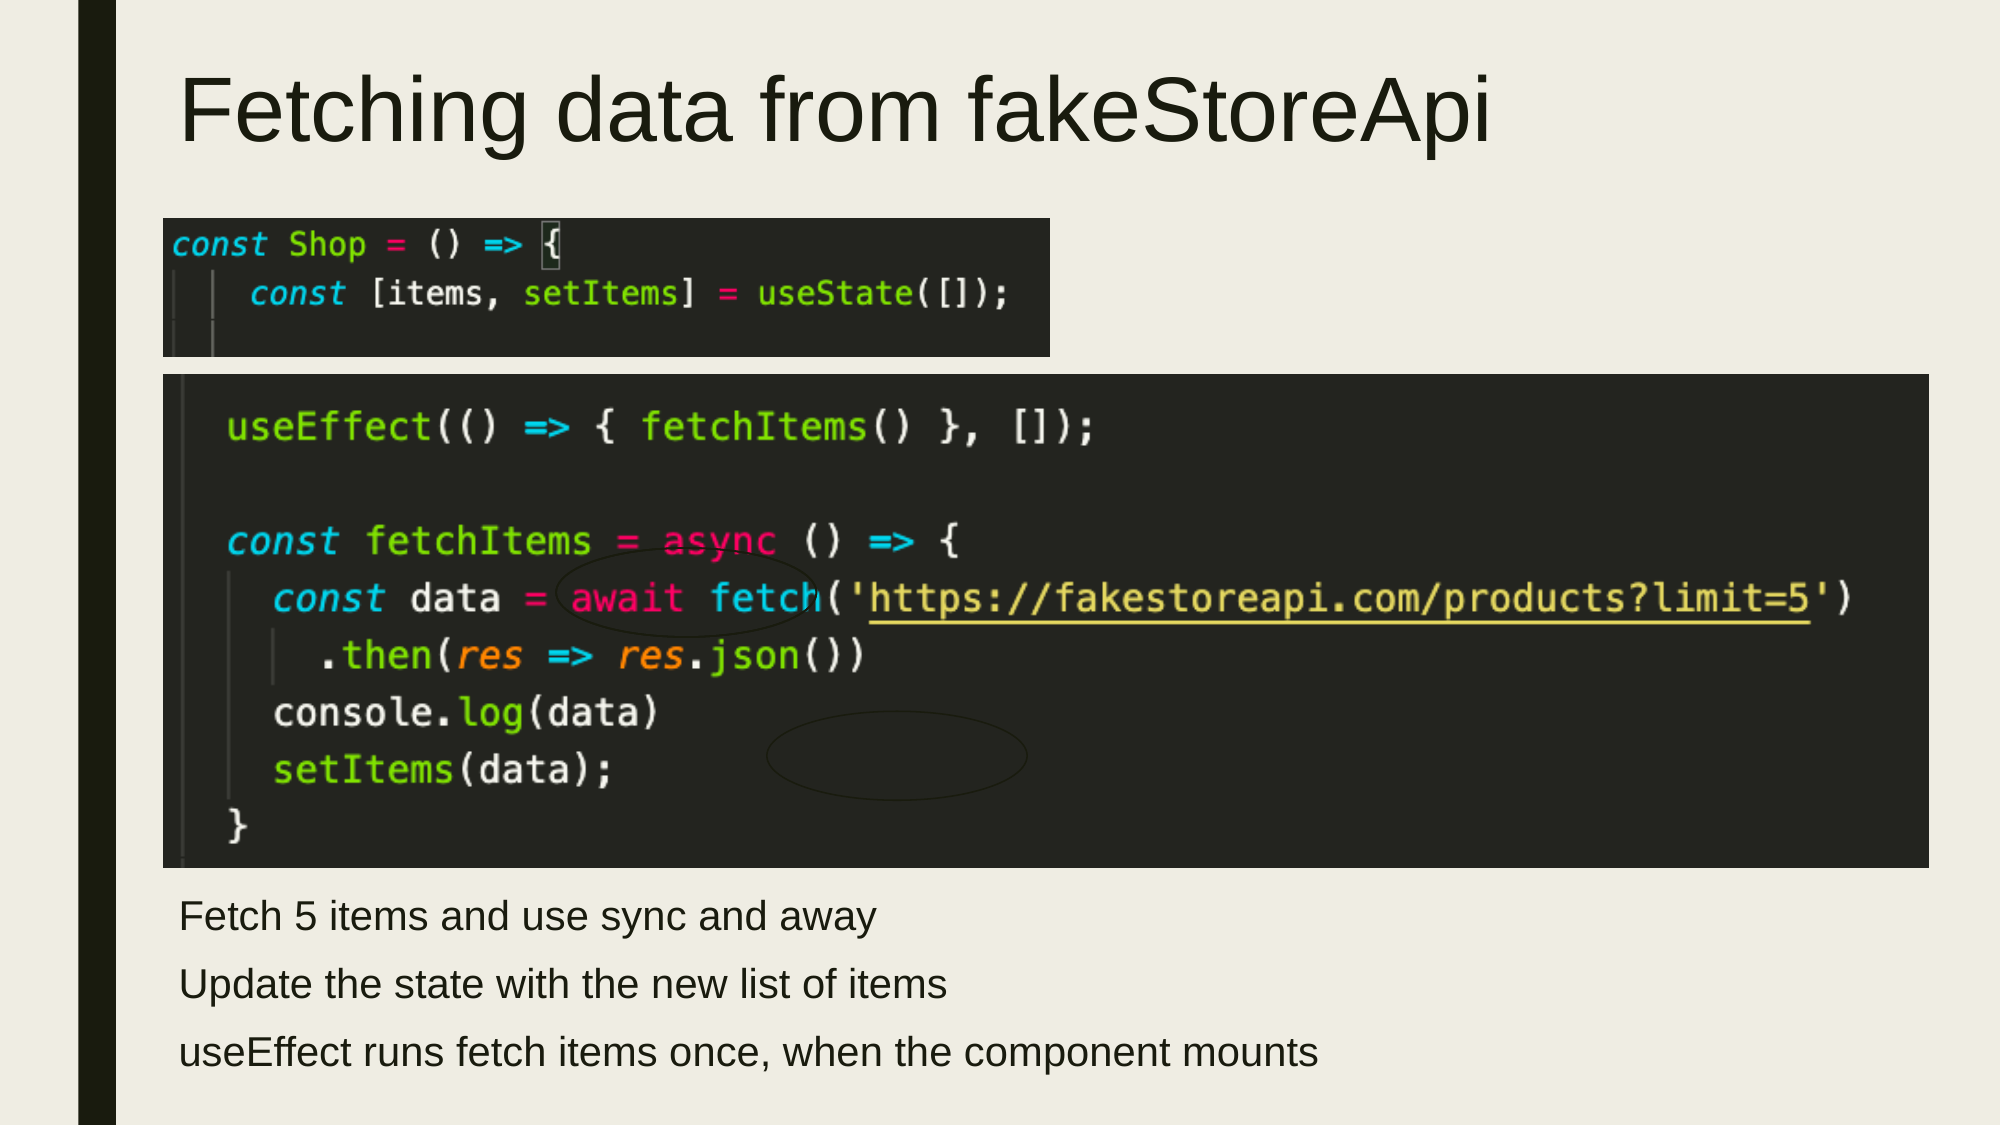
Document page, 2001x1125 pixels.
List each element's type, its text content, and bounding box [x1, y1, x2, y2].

picture [163, 374, 1929, 868]
picture [163, 218, 1050, 357]
list Fetch 5 items and use sync and away Update the state with the new list of items useEffect runs fetch items once, when the component mounts [163, 885, 1739, 1125]
title Fetching data from fakeStoreApi [163, 55, 1739, 300]
